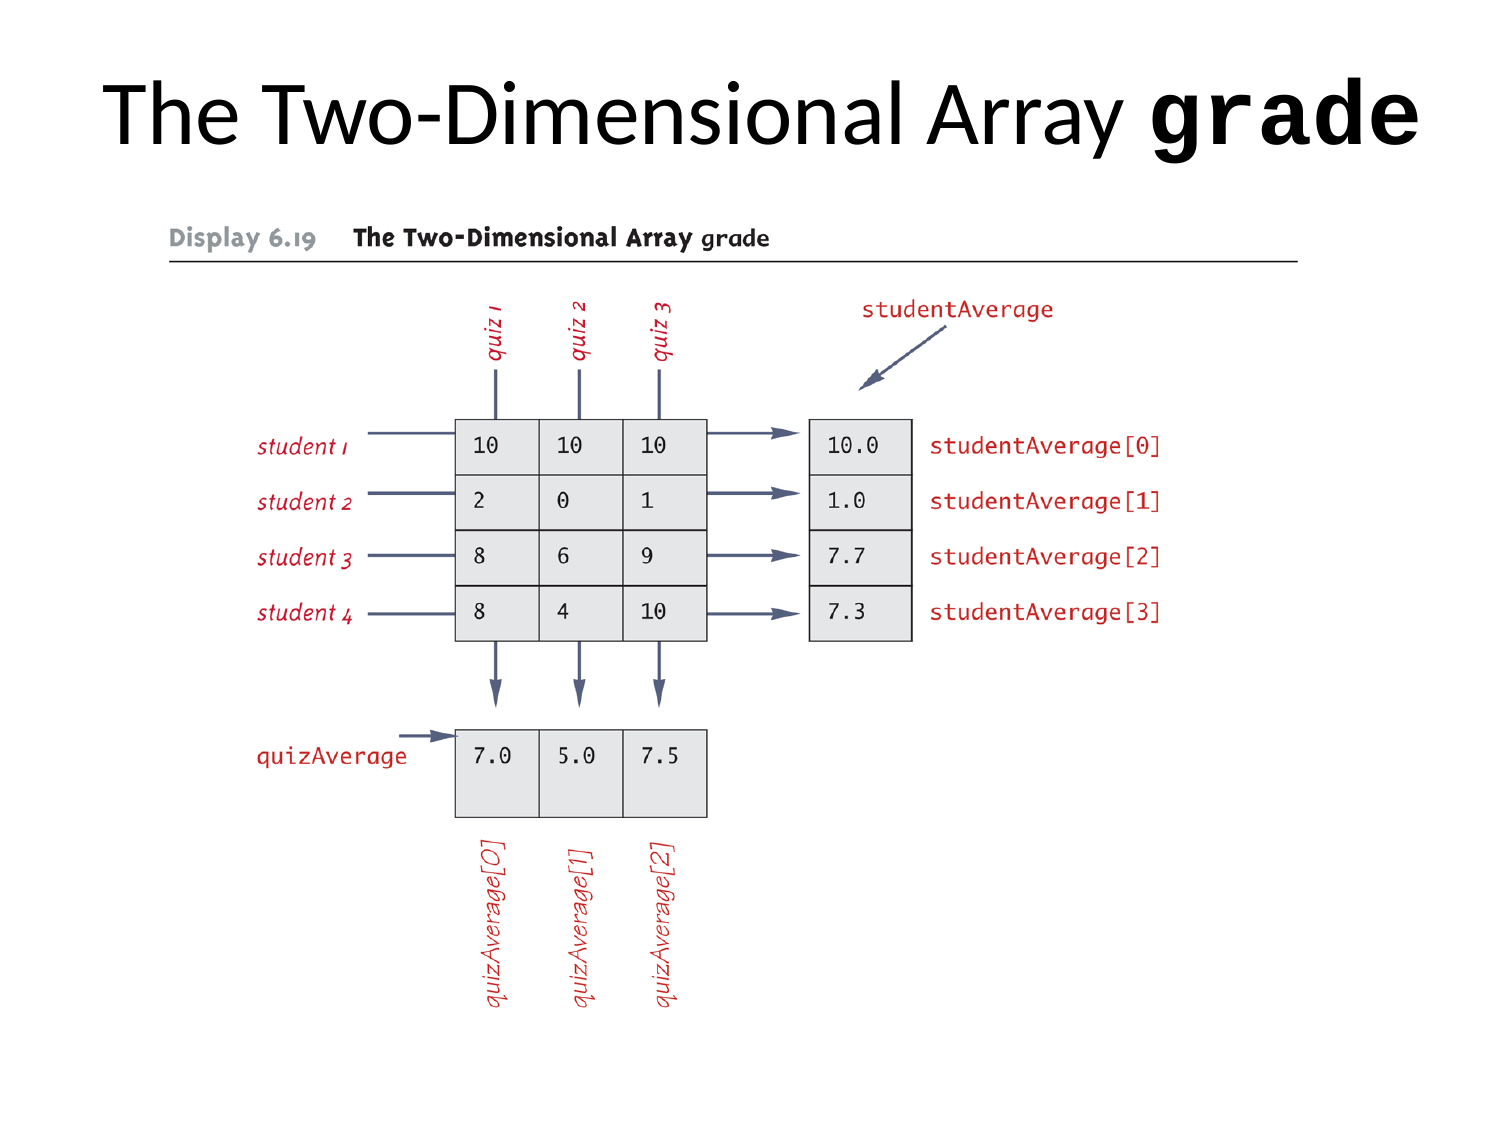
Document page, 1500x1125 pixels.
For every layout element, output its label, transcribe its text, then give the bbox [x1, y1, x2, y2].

title The Two-Dimensional Array grade [75, 45, 1450, 233]
picture [140, 206, 1326, 1028]
